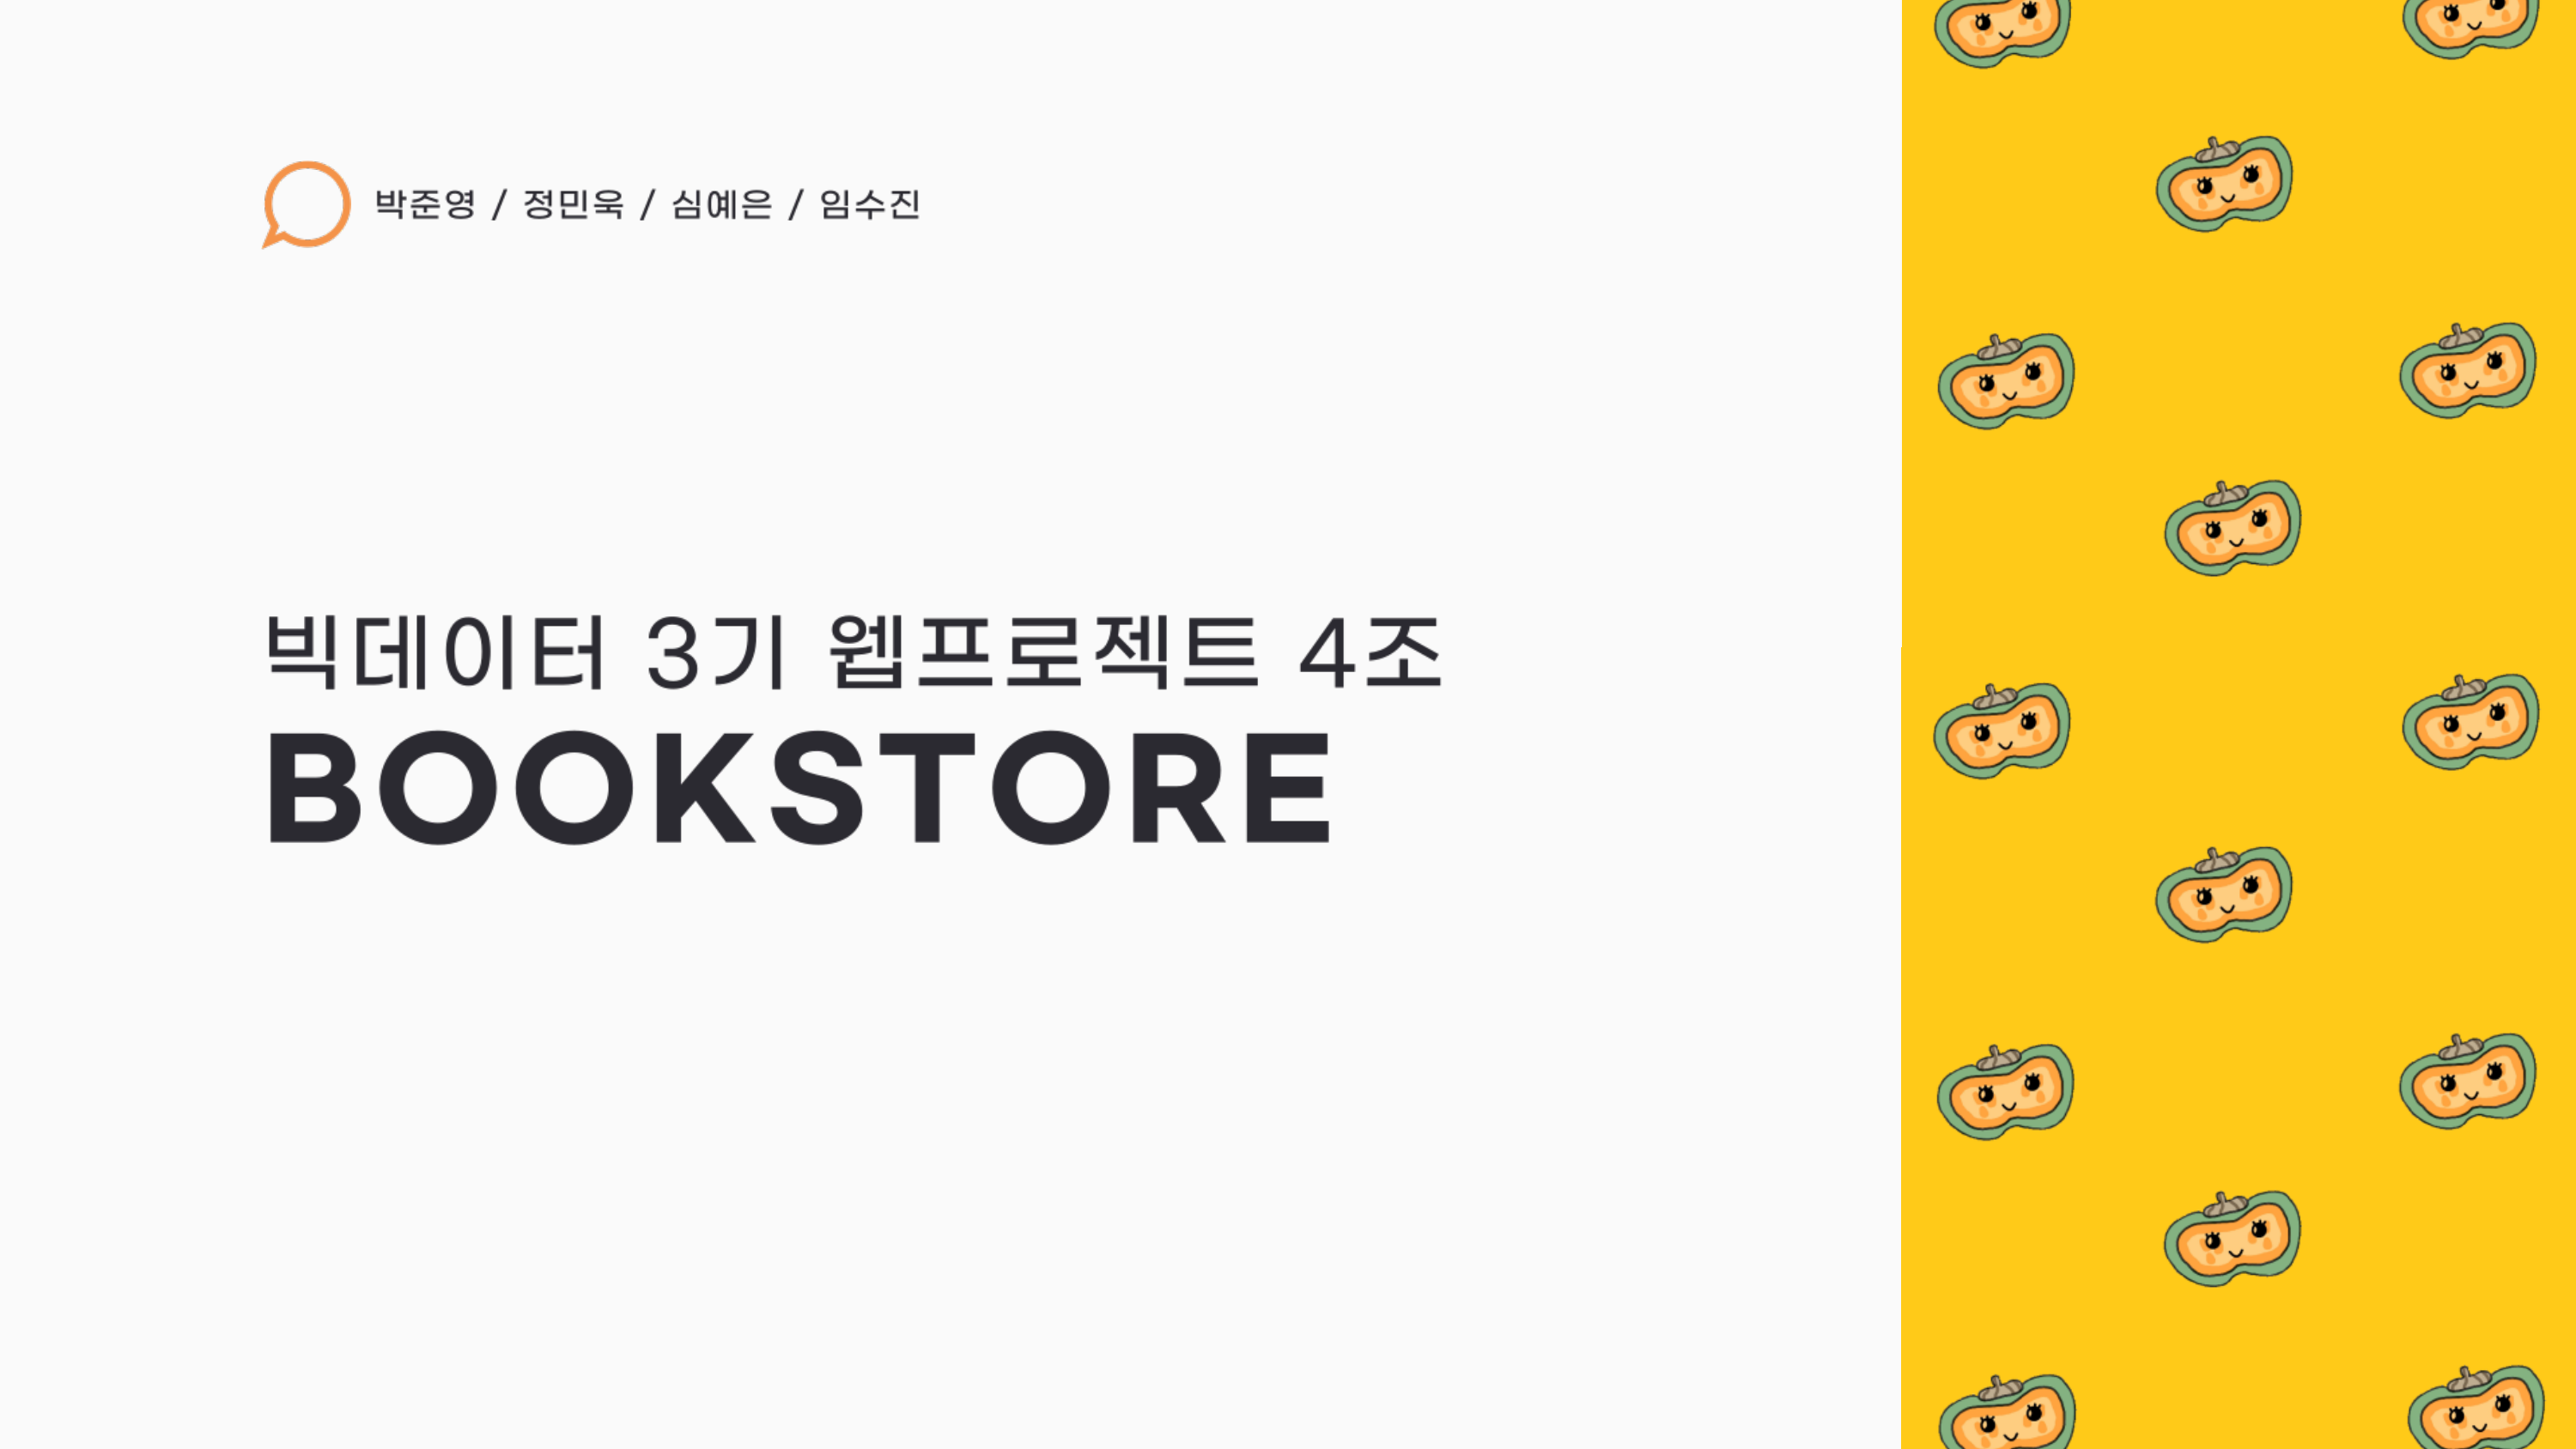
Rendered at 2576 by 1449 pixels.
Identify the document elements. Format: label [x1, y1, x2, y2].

picture [368, 179, 937, 250]
text_box [261, 161, 352, 251]
picture [241, 587, 1485, 964]
text_box [1901, 647, 2576, 1449]
text_box [1901, 0, 2576, 647]
